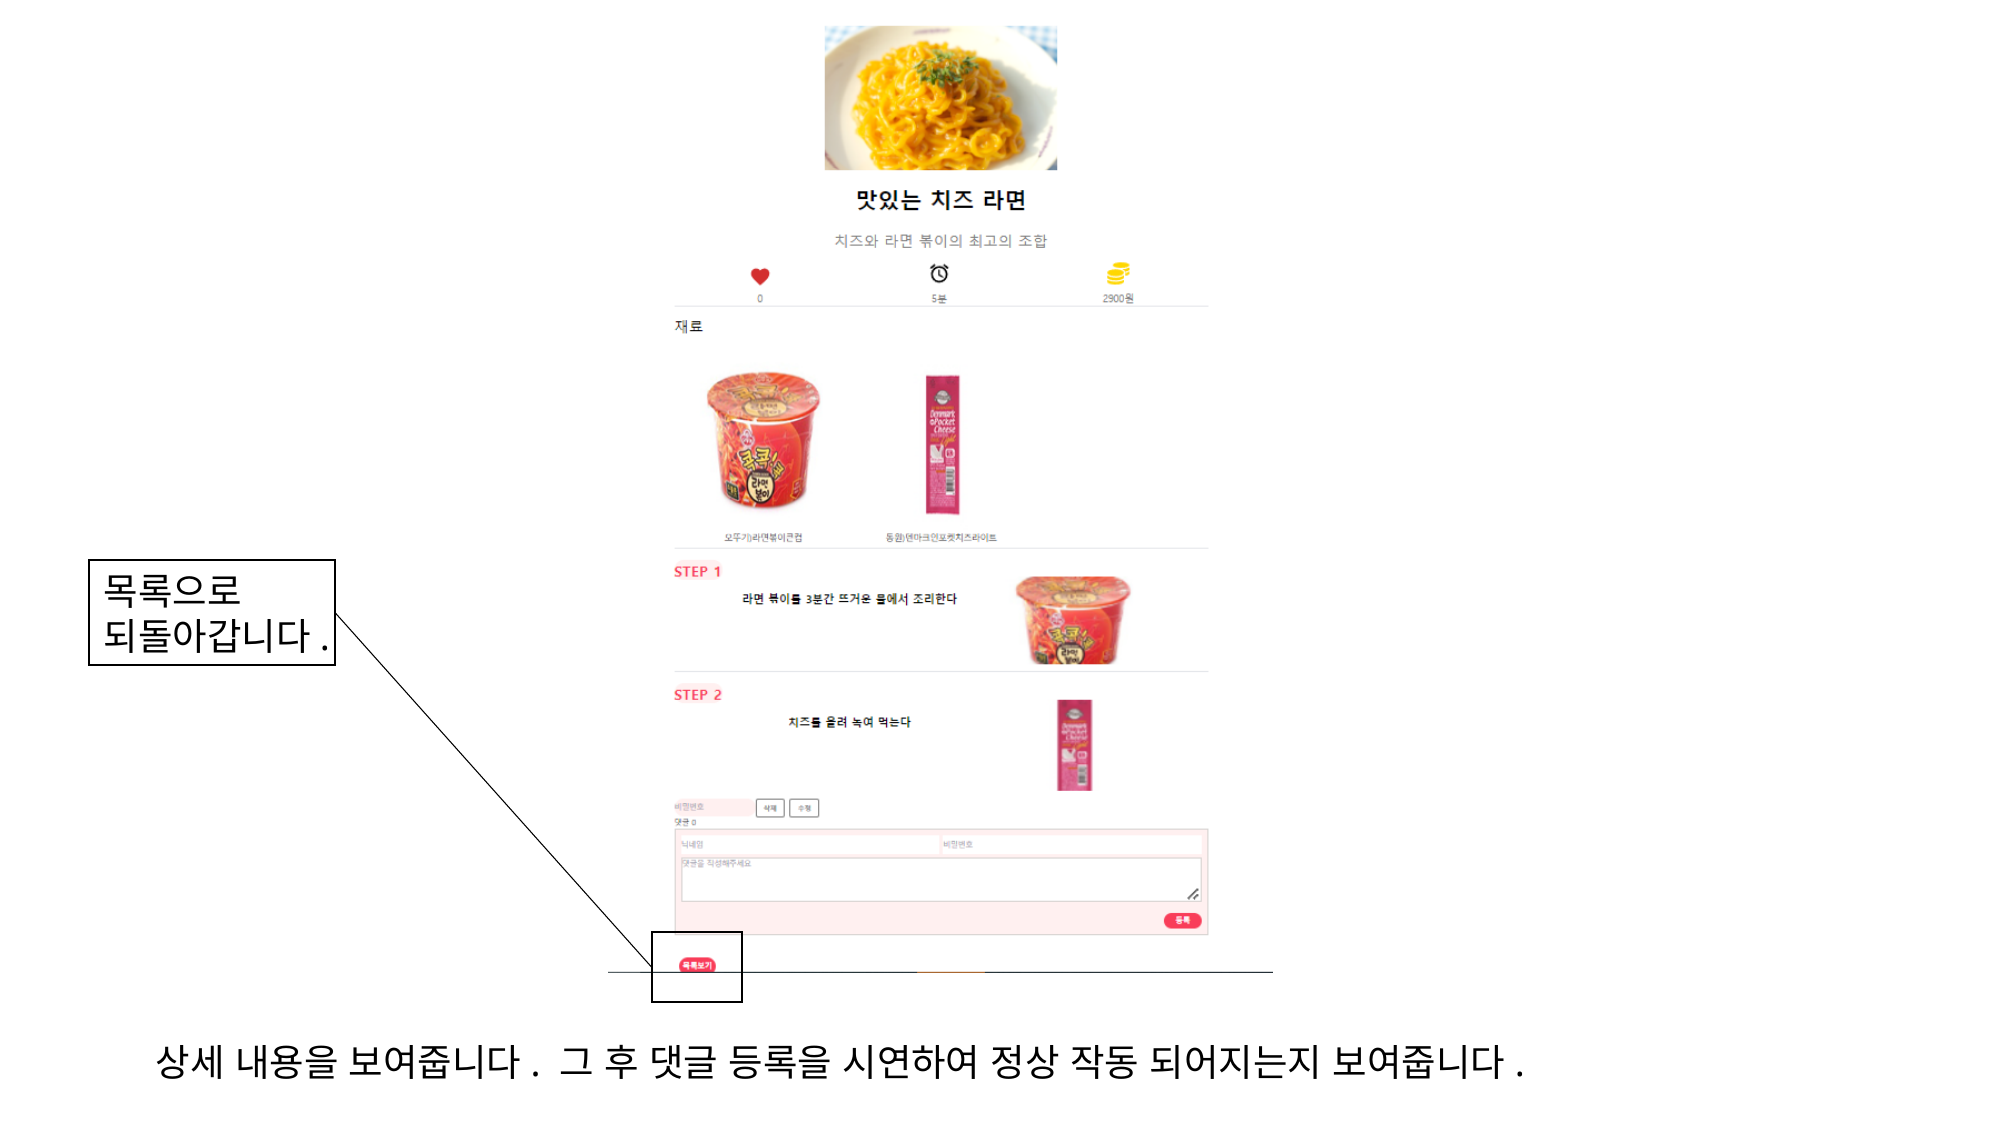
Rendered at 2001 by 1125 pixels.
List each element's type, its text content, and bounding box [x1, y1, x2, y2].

text_box 상세 내용을 보여줍니다. 그 후 댓글 등록을 시연하여 정상 작동 되어지는지 보여줍니다. [140, 1031, 1875, 1091]
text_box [89, 560, 743, 1003]
picture [608, 17, 1273, 973]
